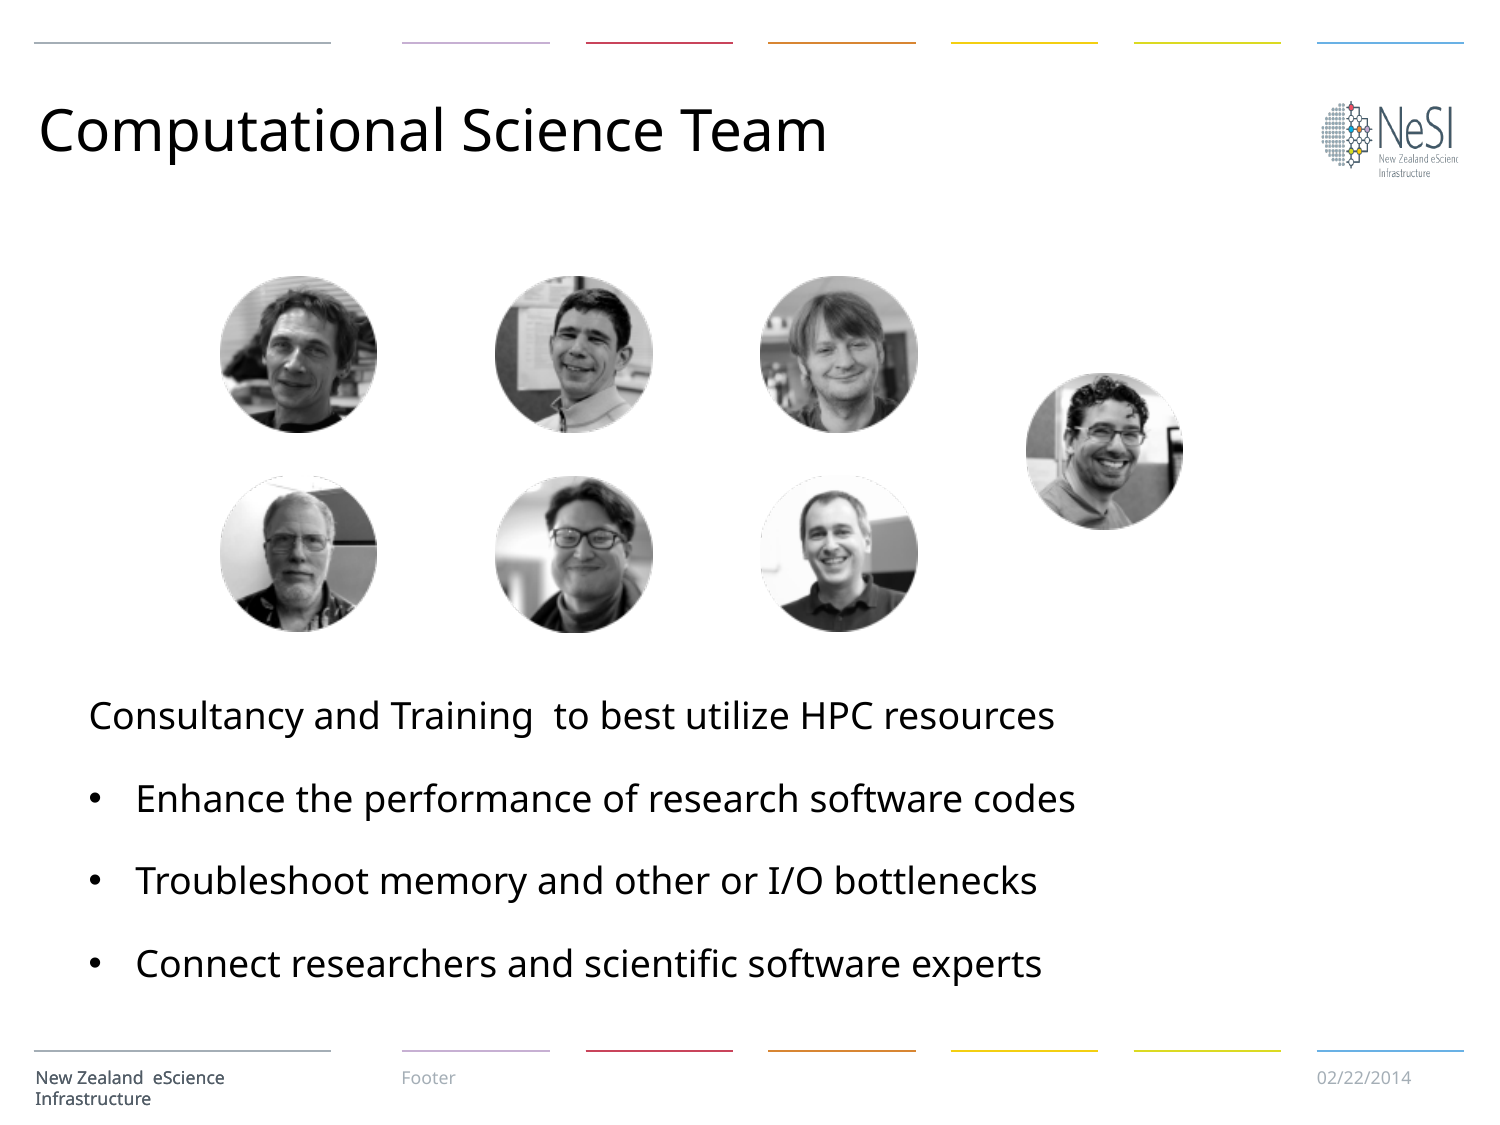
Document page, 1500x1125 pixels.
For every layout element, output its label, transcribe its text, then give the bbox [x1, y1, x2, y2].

picture [1312, 96, 1459, 183]
picture [760, 276, 918, 433]
picture [220, 475, 378, 633]
text_box Consultancy and Training to best utilize HPC resources Enhance the performance of research software codes Troubleshoot memory and other or I/O bottlenecks Connect researchers and scientific software experts [88, 692, 1436, 1047]
title Computational Science Team [38, 105, 1138, 179]
picture [495, 475, 653, 633]
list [495, 276, 653, 434]
picture [1025, 373, 1183, 530]
picture [760, 475, 918, 633]
picture [220, 276, 378, 434]
